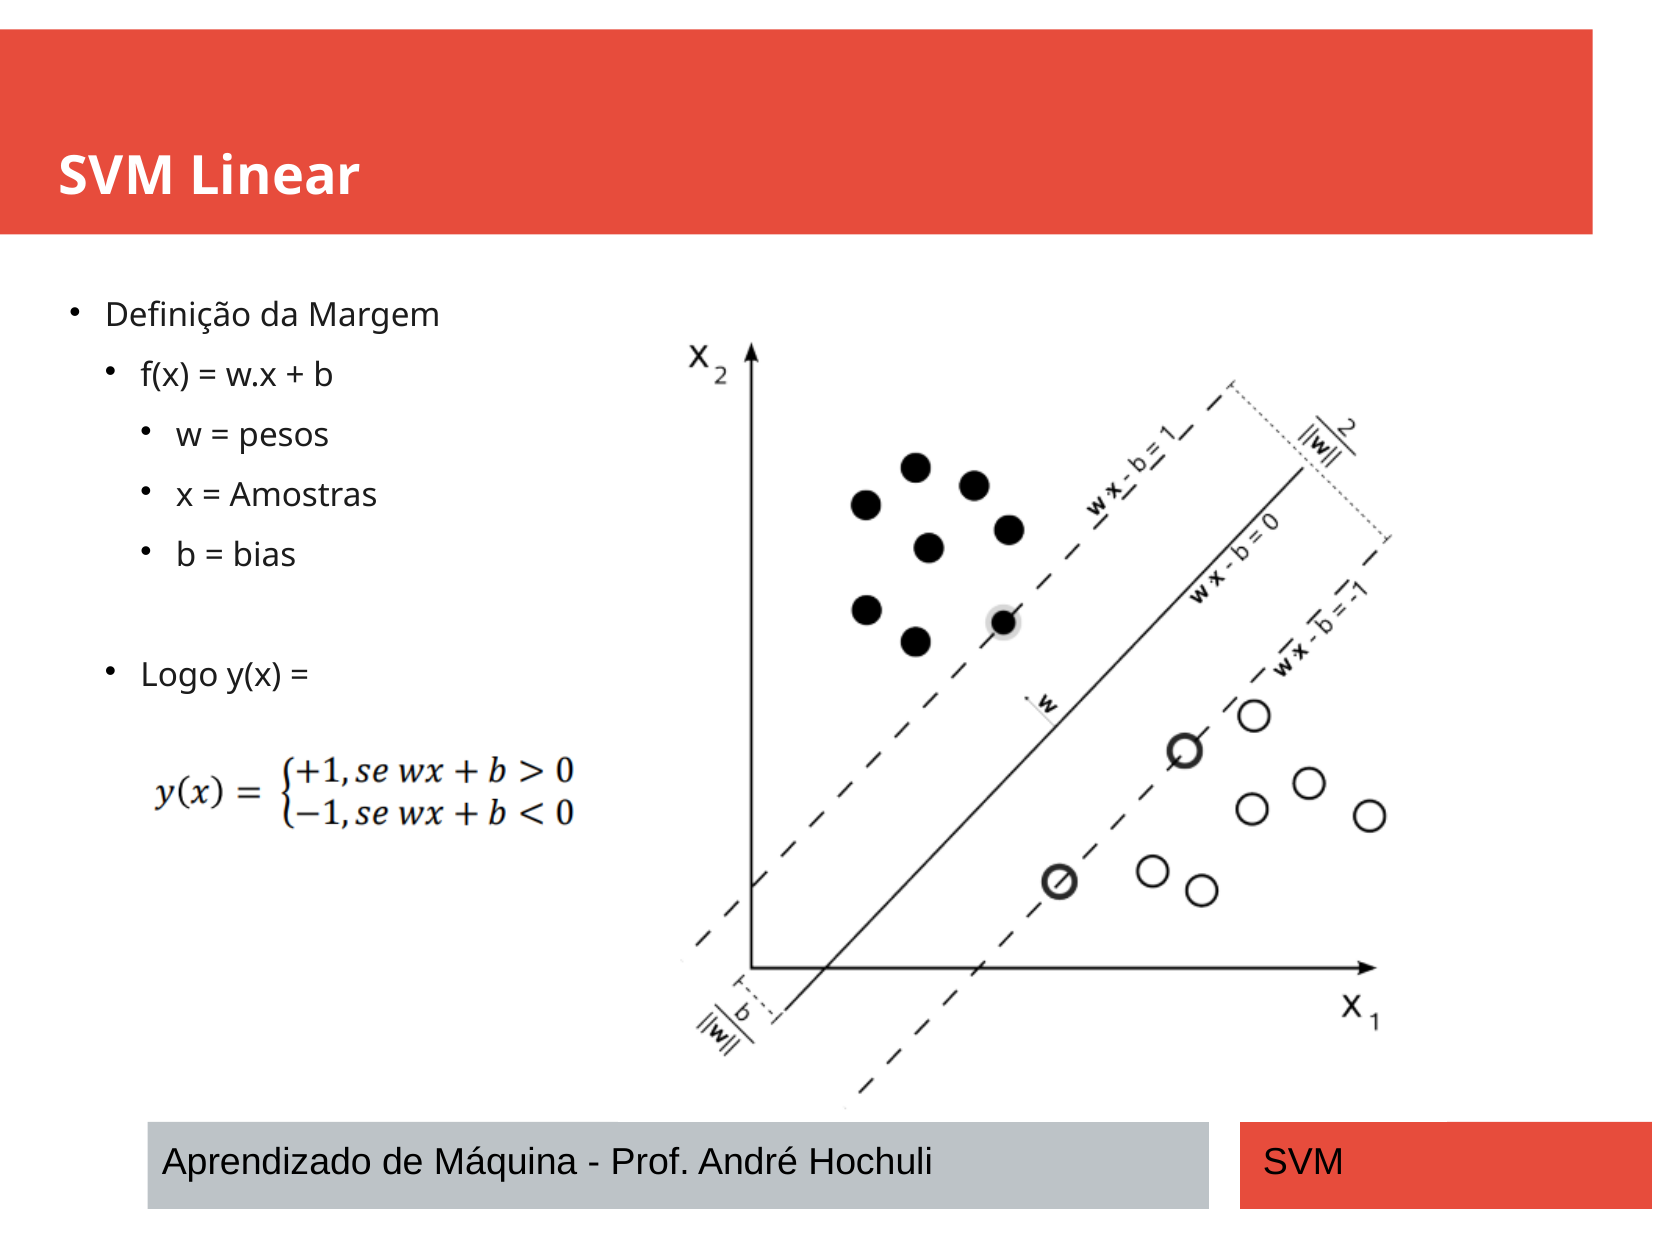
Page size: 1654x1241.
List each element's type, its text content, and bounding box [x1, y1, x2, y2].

text_box Aprendizado de Máquina - Prof. André Hochuli [147, 1130, 1204, 1188]
picture [618, 307, 1447, 1123]
picture [147, 749, 591, 841]
text_box Definição da Margem f(x) = w.x + b w = pesos x = Amostras b = bias Logo y(x) = [54, 216, 1593, 1096]
text_box SVM Linear [58, 58, 1593, 205]
text_box [56, 250, 1595, 1130]
text_box SVM [1248, 1129, 1622, 1188]
